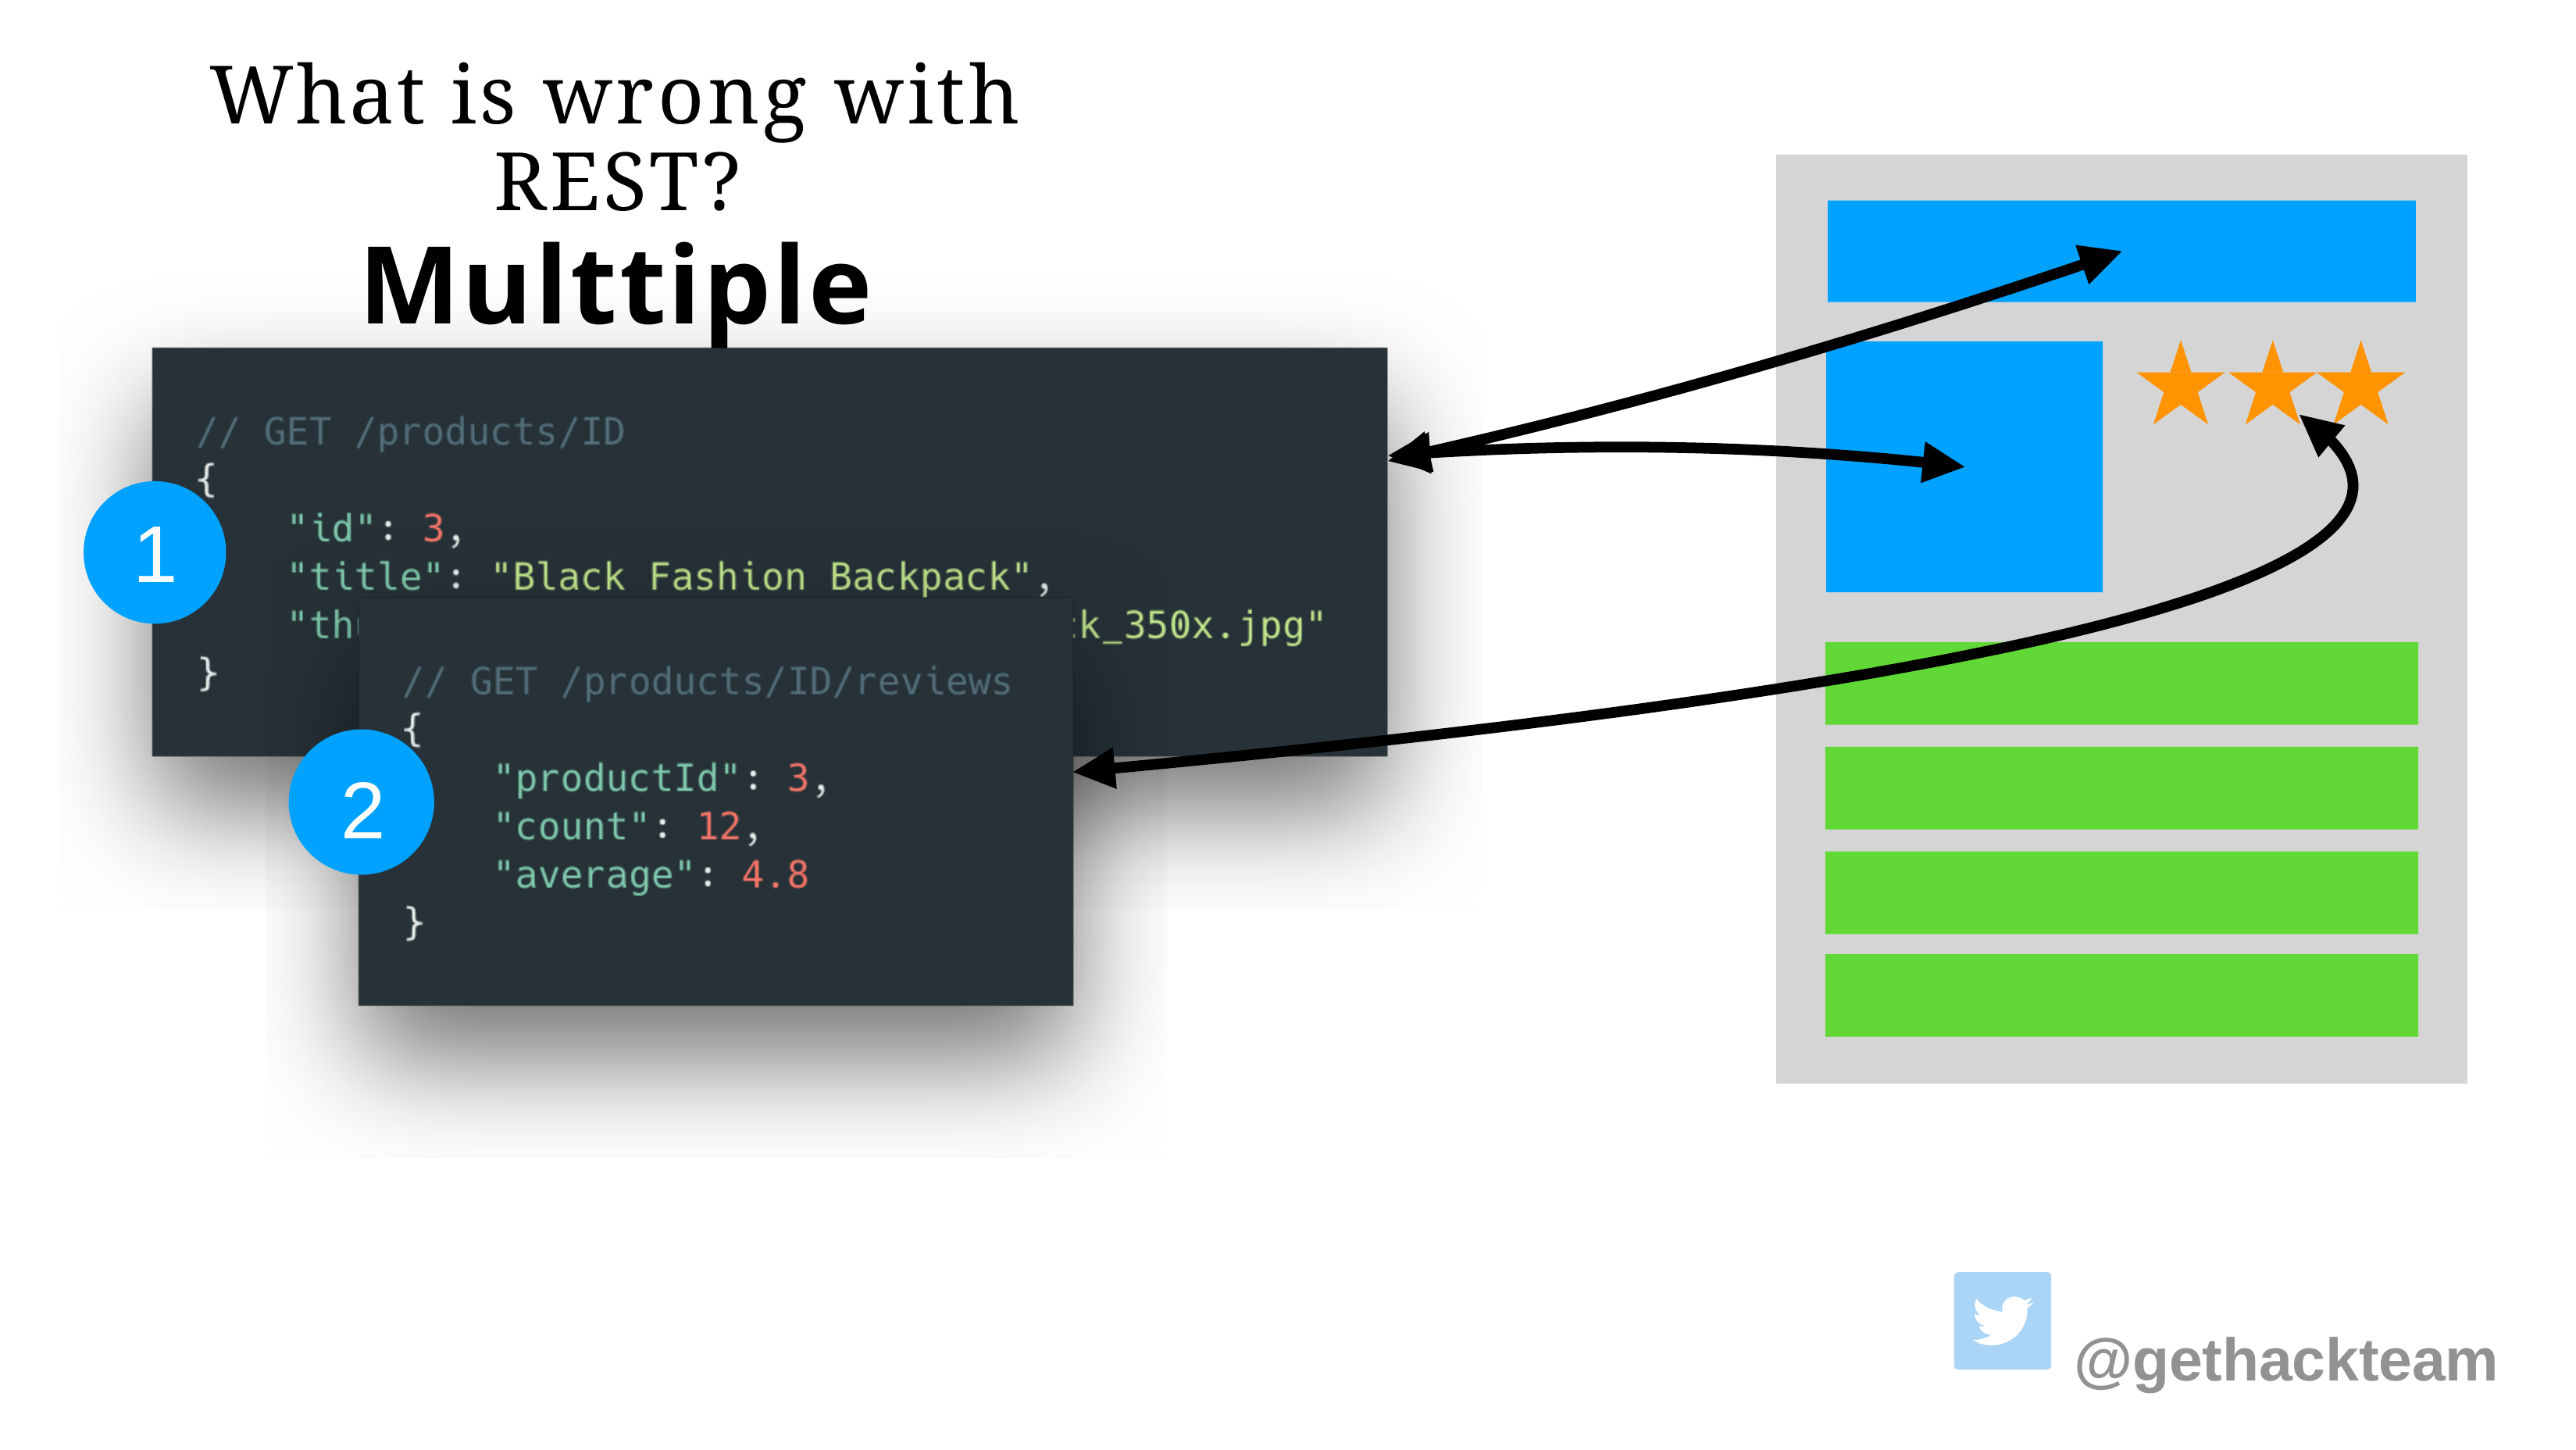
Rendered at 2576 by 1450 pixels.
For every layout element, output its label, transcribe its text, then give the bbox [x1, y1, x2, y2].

text_box [1826, 341, 2103, 573]
title What is wrong with REST? Multtiple Endpointts [87, 52, 1147, 197]
text_box [2075, 245, 2122, 285]
text_box [2299, 414, 2346, 458]
text_box [59, 197, 1482, 909]
text_box @gethackteam [2072, 1320, 2503, 1393]
text_box 1 2 [130, 500, 386, 855]
text_box [2136, 340, 2225, 425]
text_box [311, 733, 434, 875]
text_box [1825, 746, 2419, 830]
text_box [1825, 954, 2419, 1037]
text_box [1430, 264, 2082, 452]
text_box [1828, 200, 2416, 302]
text_box [1430, 447, 1922, 463]
text_box [2228, 340, 2406, 425]
text_box [265, 446, 1168, 1158]
text_box [1115, 441, 2353, 769]
text_box [1776, 154, 2467, 1084]
text_box [1825, 851, 2419, 934]
text_box [1388, 431, 1432, 474]
text_box [84, 480, 203, 620]
text_box [1920, 441, 1965, 484]
text_box [1388, 458, 1415, 468]
text_box [1825, 641, 2419, 725]
text_box [1072, 747, 1117, 789]
text_box [1431, 459, 1434, 473]
text_box [1953, 1272, 2052, 1370]
